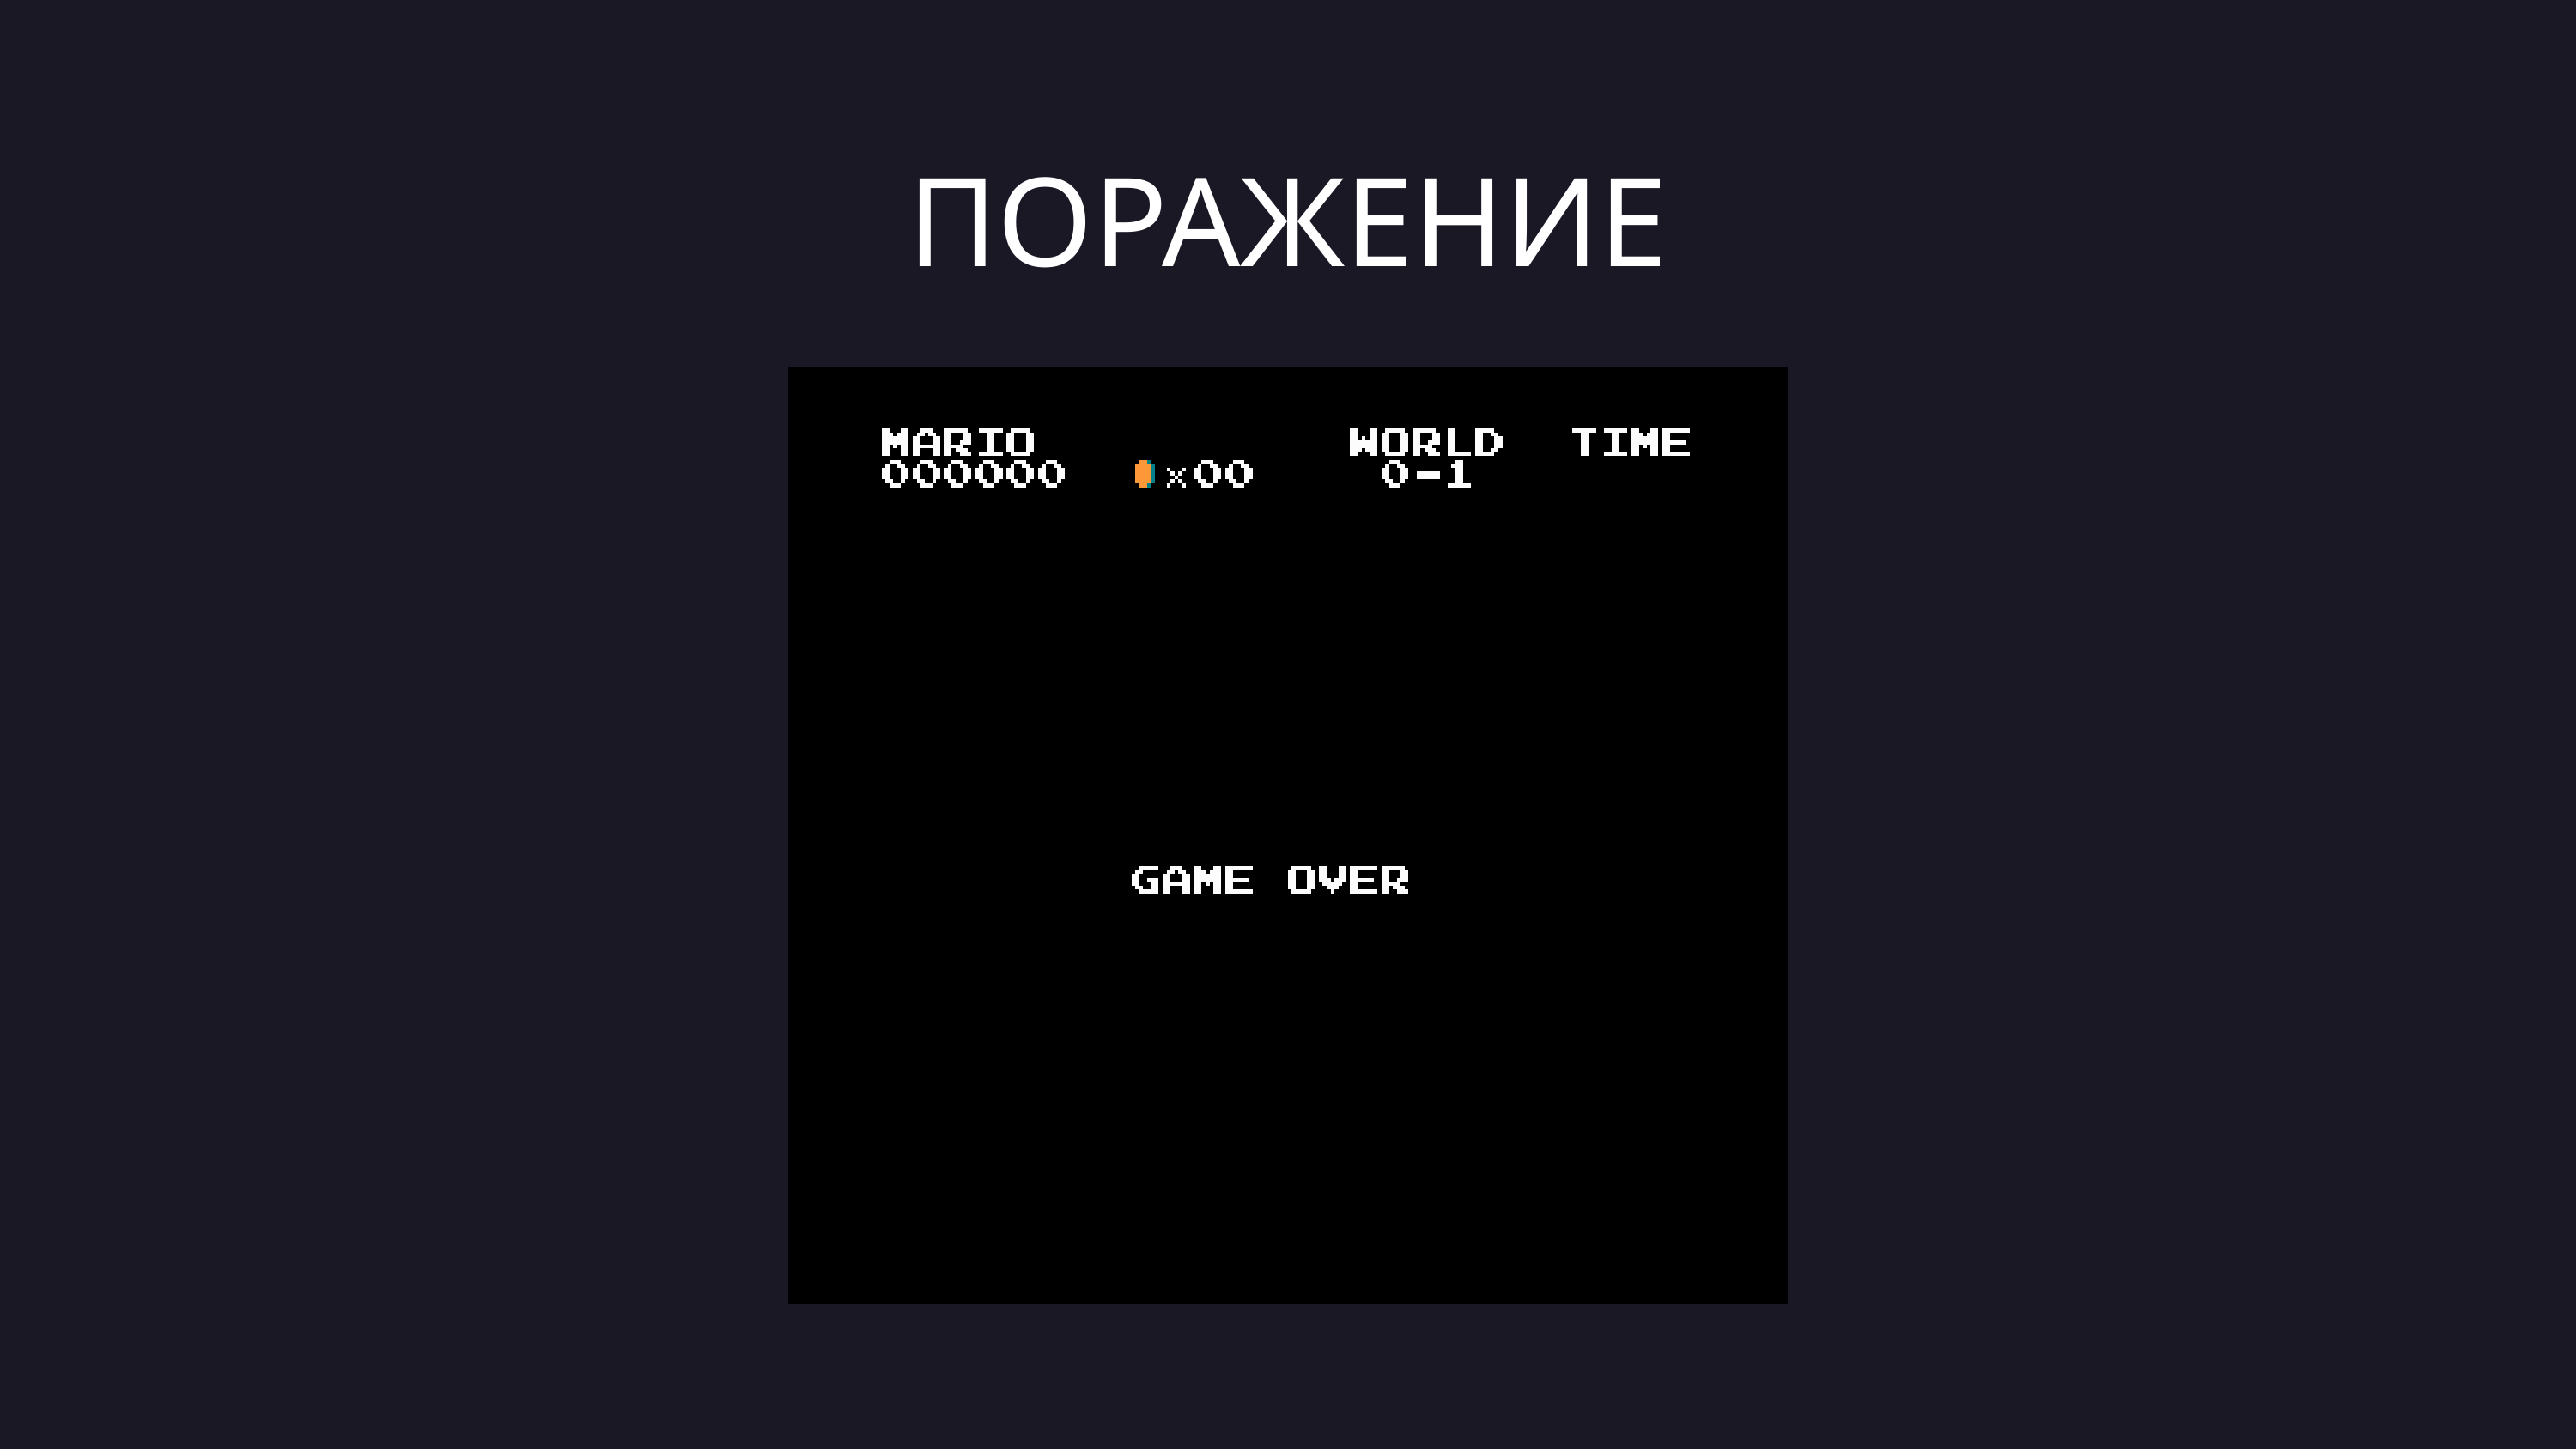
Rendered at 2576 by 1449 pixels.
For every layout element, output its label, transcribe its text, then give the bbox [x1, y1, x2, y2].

text_box ПОРАЖЕНИЕ [275, 143, 2300, 439]
text_box [788, 439, 1788, 1304]
